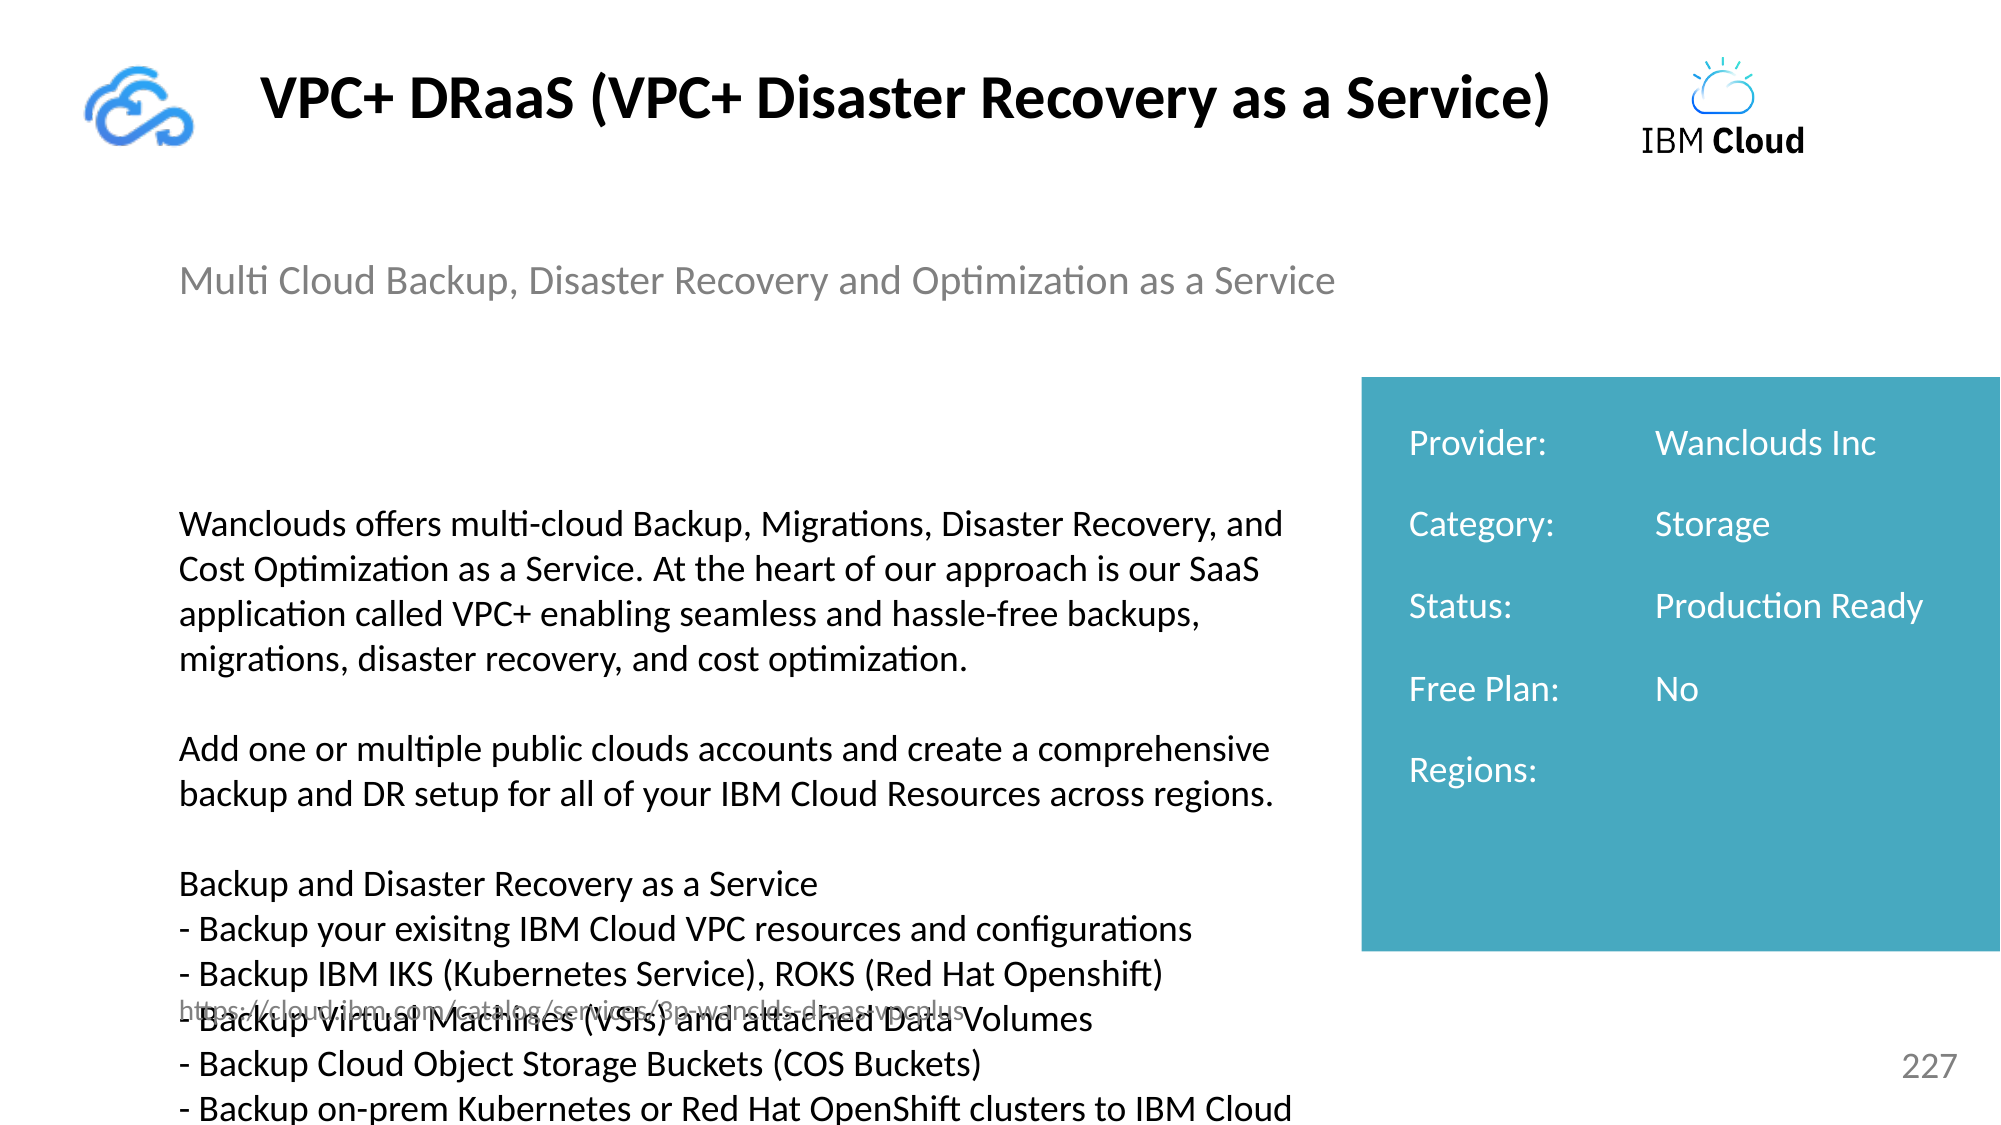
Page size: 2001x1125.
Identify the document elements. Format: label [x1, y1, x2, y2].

picture [1640, 48, 1805, 165]
text_box [1361, 377, 2000, 952]
text_box [1886, 1033, 2000, 1067]
text_box [246, 49, 1640, 110]
text_box [163, 984, 1805, 1045]
text_box [163, 492, 1313, 553]
picture [81, 48, 197, 165]
text_box [163, 246, 1805, 307]
